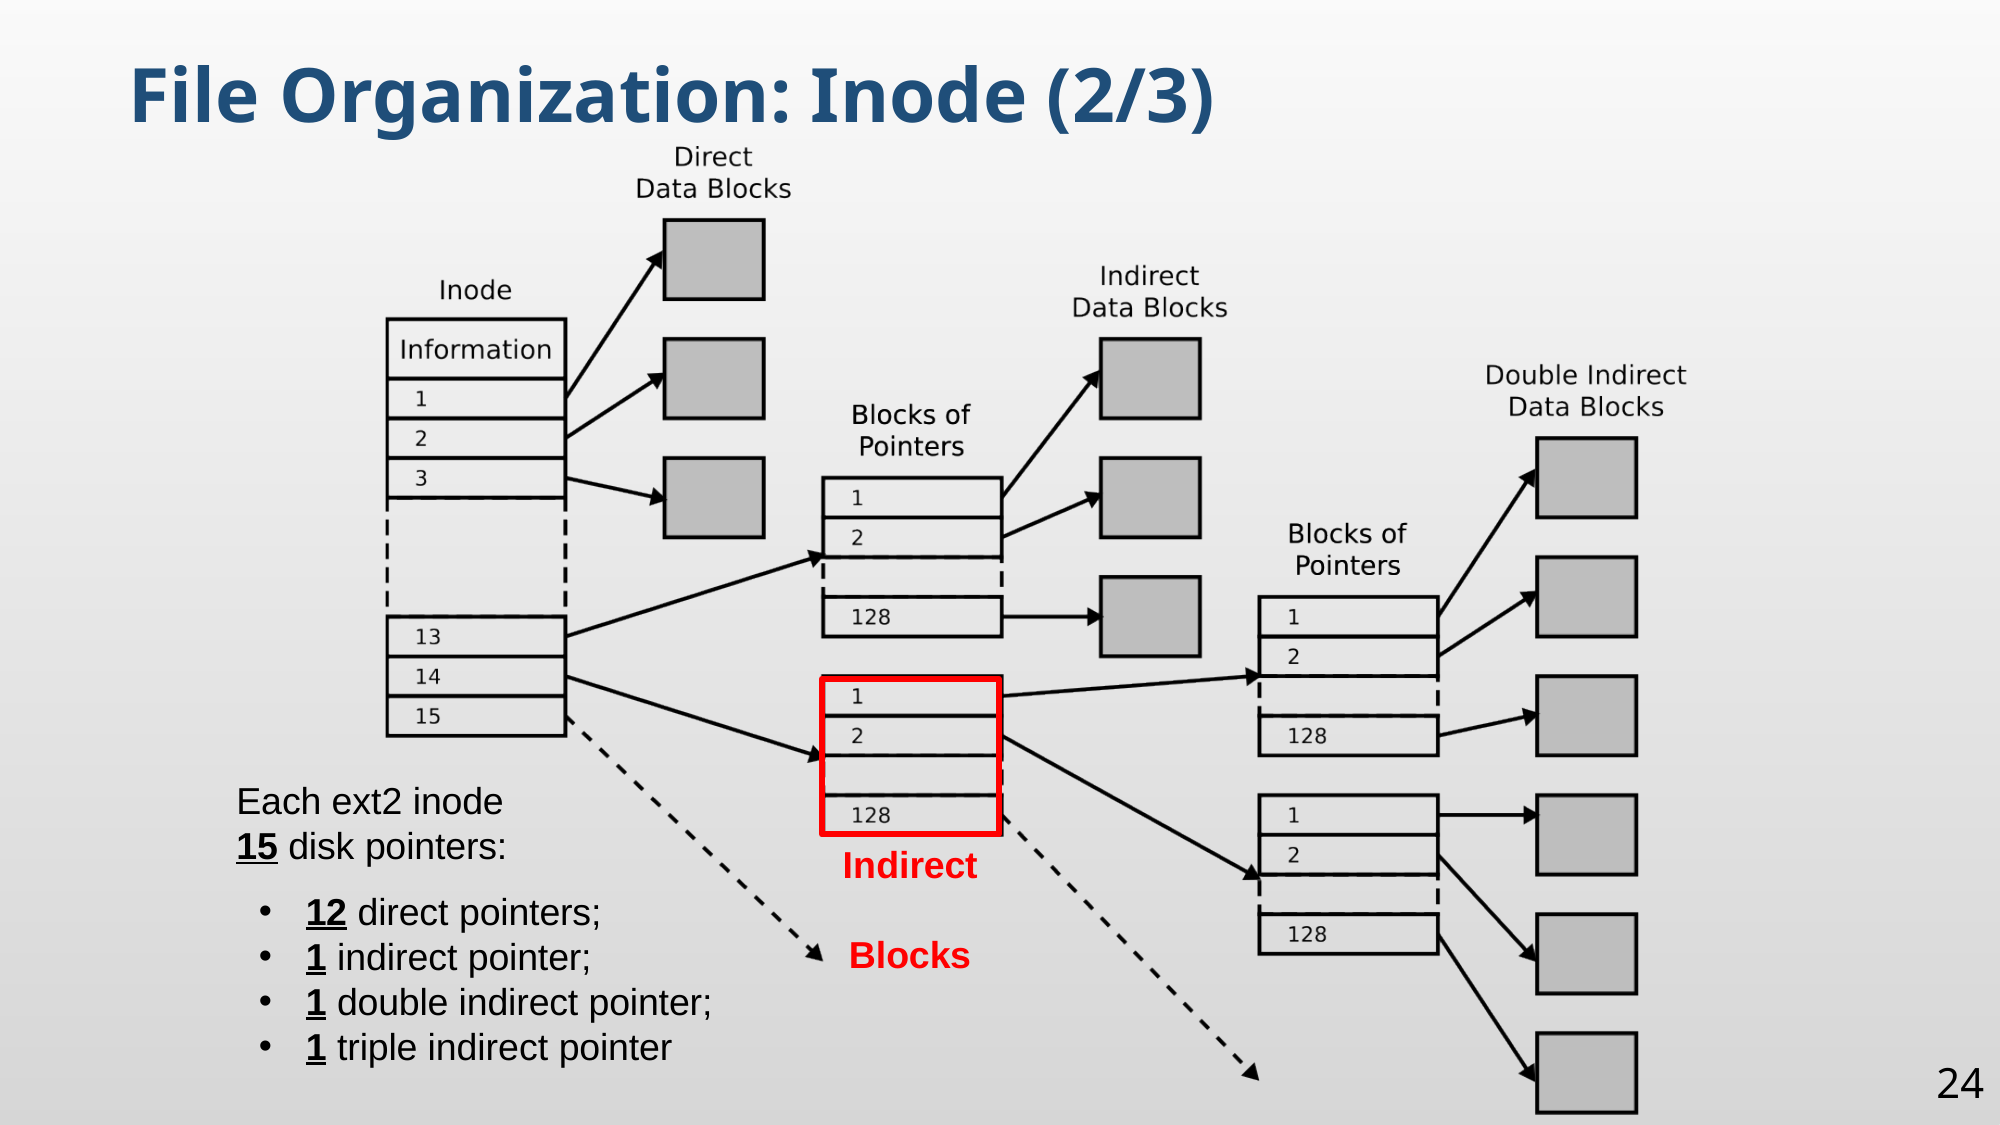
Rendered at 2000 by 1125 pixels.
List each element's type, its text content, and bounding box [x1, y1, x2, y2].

text_box Indirect Blocks [840, 838, 981, 976]
text_box Each ext2 inode 15 disk pointers: [234, 775, 512, 868]
text_box File Organization: Inode (2/3) [113, 30, 1886, 147]
text_box [385, 146, 1688, 1115]
text_box 24 [1811, 1070, 2000, 1101]
text_box 12 direct pointers; 1 indirect pointer; 1 double indirect pointer; 1 triple indirect pointer [256, 885, 719, 1068]
text_box [821, 678, 999, 835]
